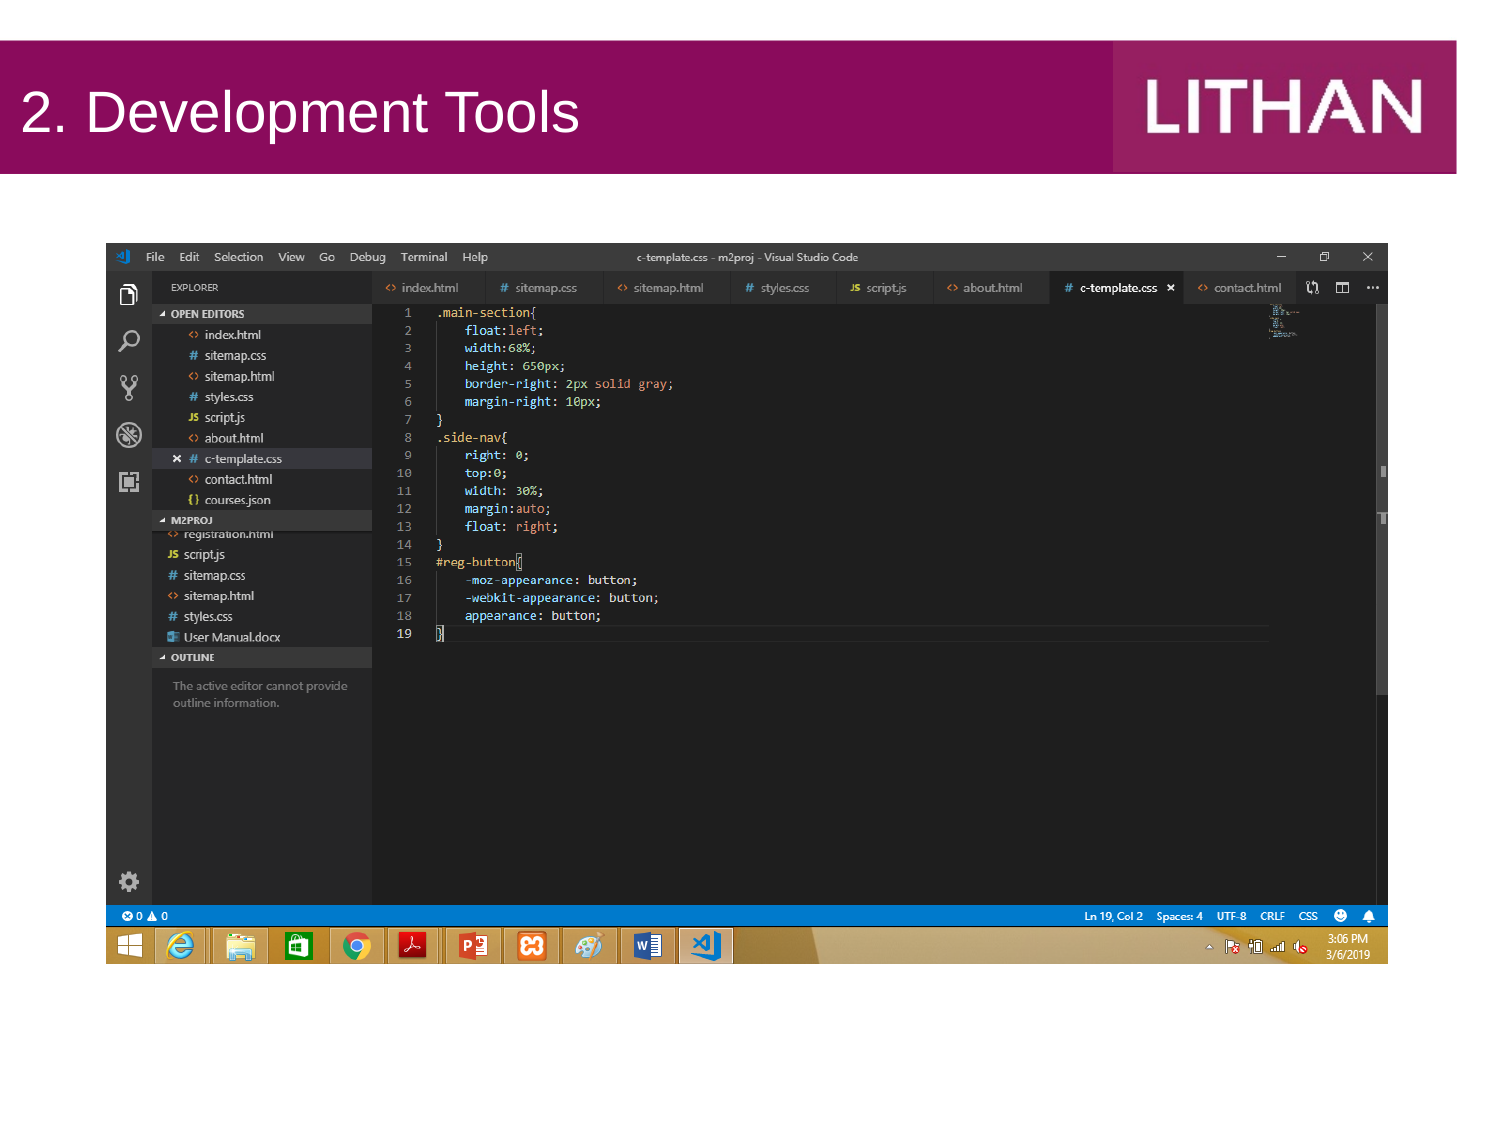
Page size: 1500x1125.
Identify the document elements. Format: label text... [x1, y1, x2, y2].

text_box 2. Development Tools [5, 66, 1104, 152]
picture [106, 243, 1389, 965]
picture [0, 37, 1460, 178]
